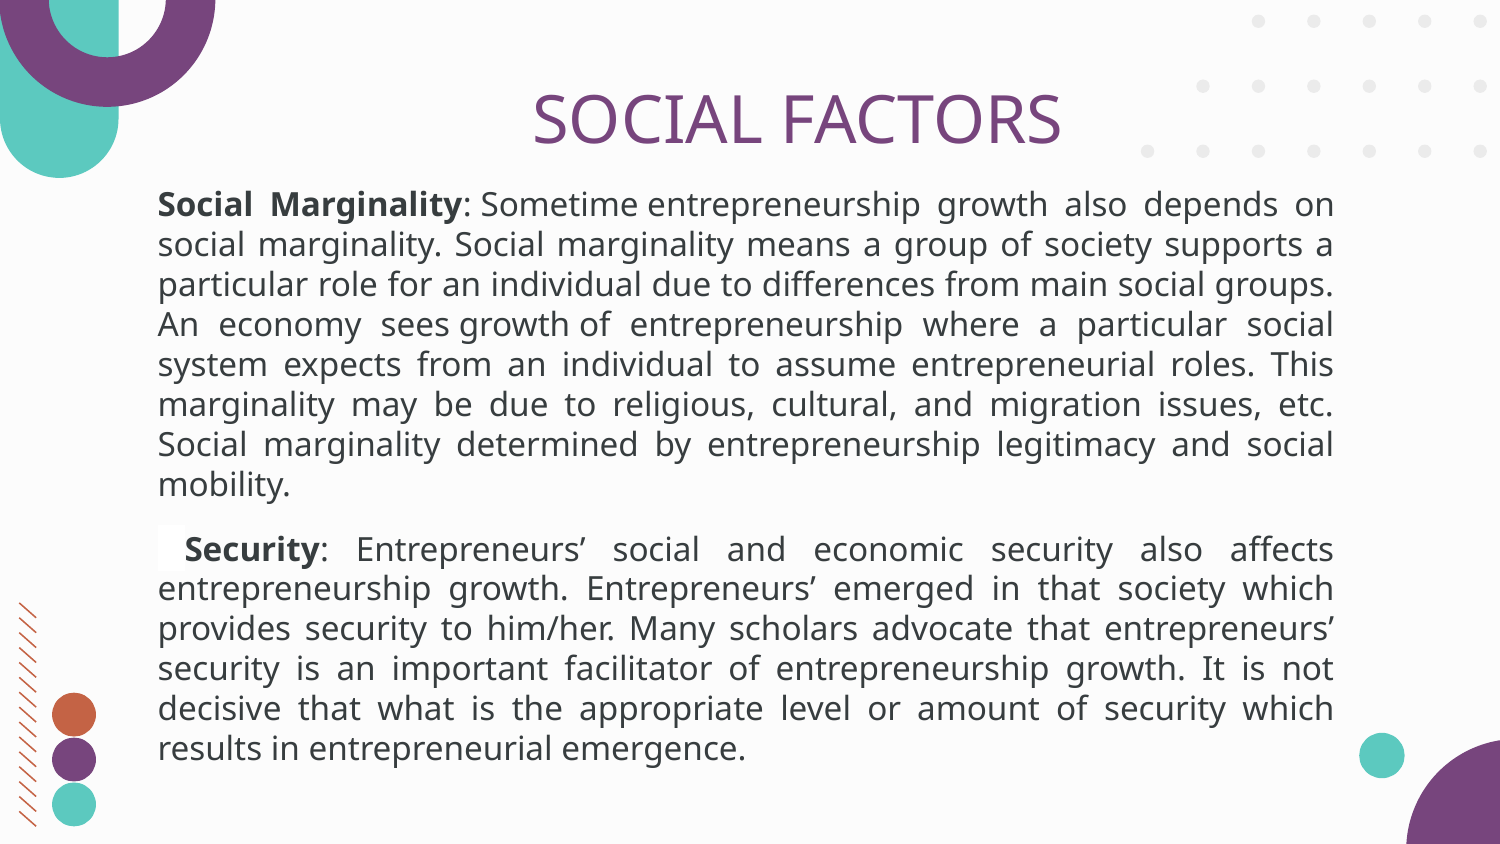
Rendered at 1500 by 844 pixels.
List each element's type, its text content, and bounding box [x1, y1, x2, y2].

title SOCIAL FACTORS [306, 61, 1080, 156]
list Social Marginality: Sometime entrepreneurship growth also depends on social marginality. Social marginality means a group of society supports a particular role for an individual due to differences from main social groups. An economy sees growth of entrepreneurship where a particular social system expects from an individual to assume entrepreneurial roles. This marginality may be due to religious, cultural, and migration issues, etc. Social marginality determined by entrepreneurship legitimacy and social mobility. Security: Entrepreneurs’ social and economic security also affects entrepreneurship growth. Entrepreneurs’ emerged in that society which provides security to him/her. Many scholars advocate that entrepreneurs’ security is an important facilitator of entrepreneurship growth. It is not decisive that what is the appropriate level or amount of security which results in entrepreneurial emergence. [142, 168, 1352, 794]
